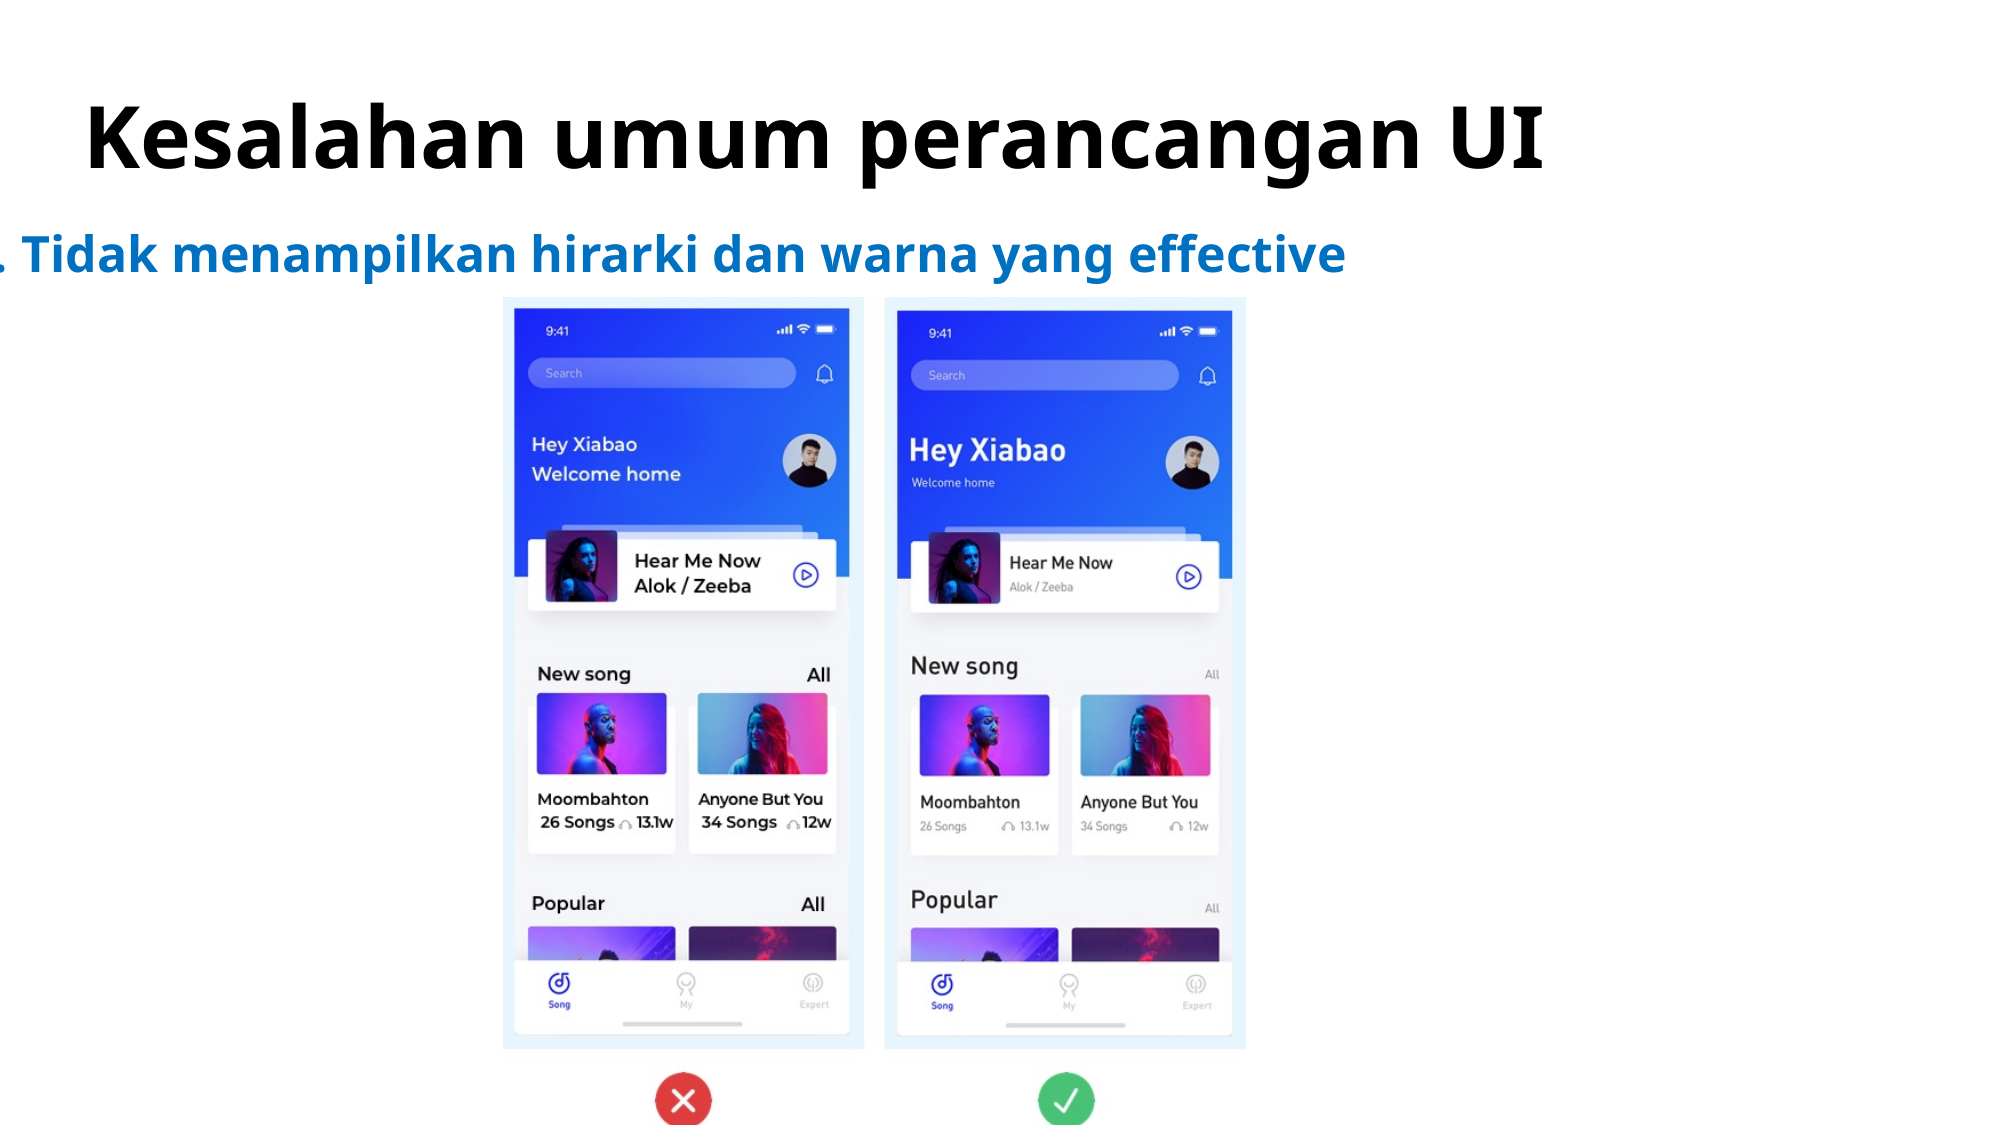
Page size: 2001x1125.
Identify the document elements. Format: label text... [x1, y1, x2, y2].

text_box 8. Tidak menampilkan hirarki dan warna yang effective [0, 215, 1363, 290]
title Kesalahan umum perancangan UI [68, 74, 1794, 194]
picture [503, 297, 1246, 1125]
